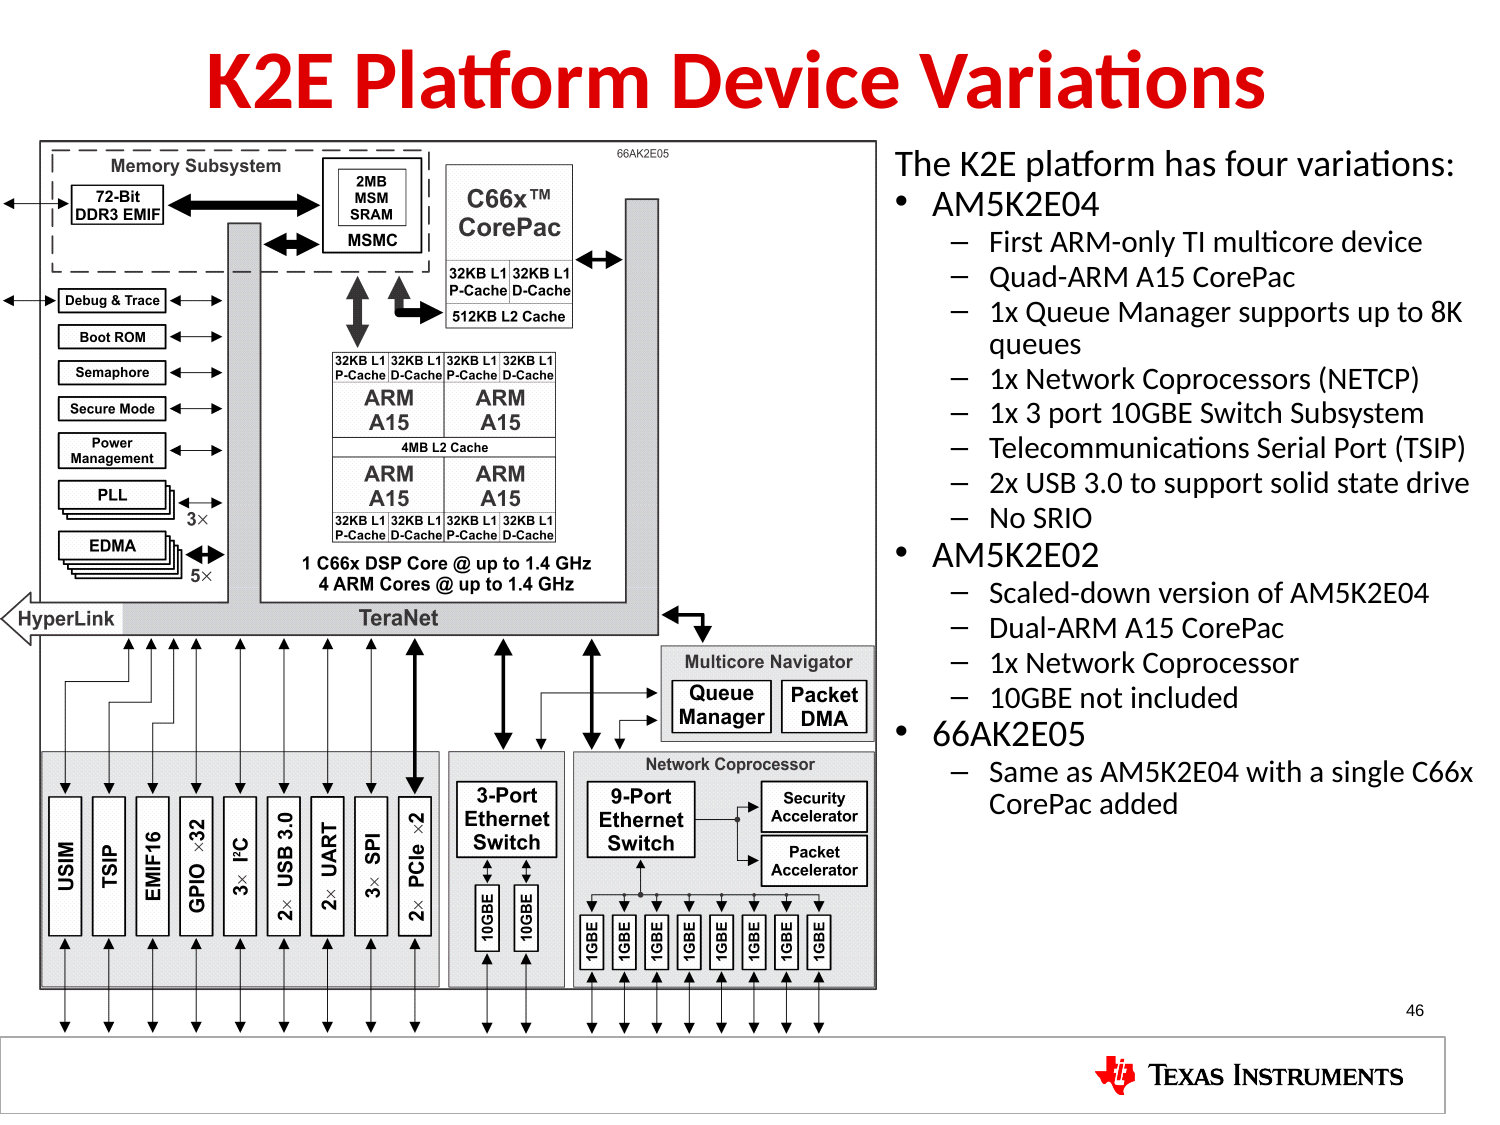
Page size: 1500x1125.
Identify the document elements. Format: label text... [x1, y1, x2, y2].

picture [0, 140, 877, 1035]
title K2E Platform Device Variations [71, 12, 1422, 138]
slide_number 46 [1089, 992, 1440, 1027]
text_box The K2E platform has four variations: AM5K2E04 First ARM-only TI multicore device Quad-ARM A15 CorePac 1x Queue Manager supports up to 8K queues 1x Network Coprocessors (NETCP) 1x 3 port 10GBE Switch Subsystem Telecommunications Serial Port (TSIP) 2x USB 3.0 to support solid state drive No SRIO AM5K2E02 Scaled-down version of AM5K2E04 Dual-ARM A15 CorePac 1x Network Coprocessor 10GBE not included 66AK2E05 Same as AM5K2E04 with a single C66x CorePac added [880, 140, 1491, 951]
picture [1095, 1056, 1403, 1095]
